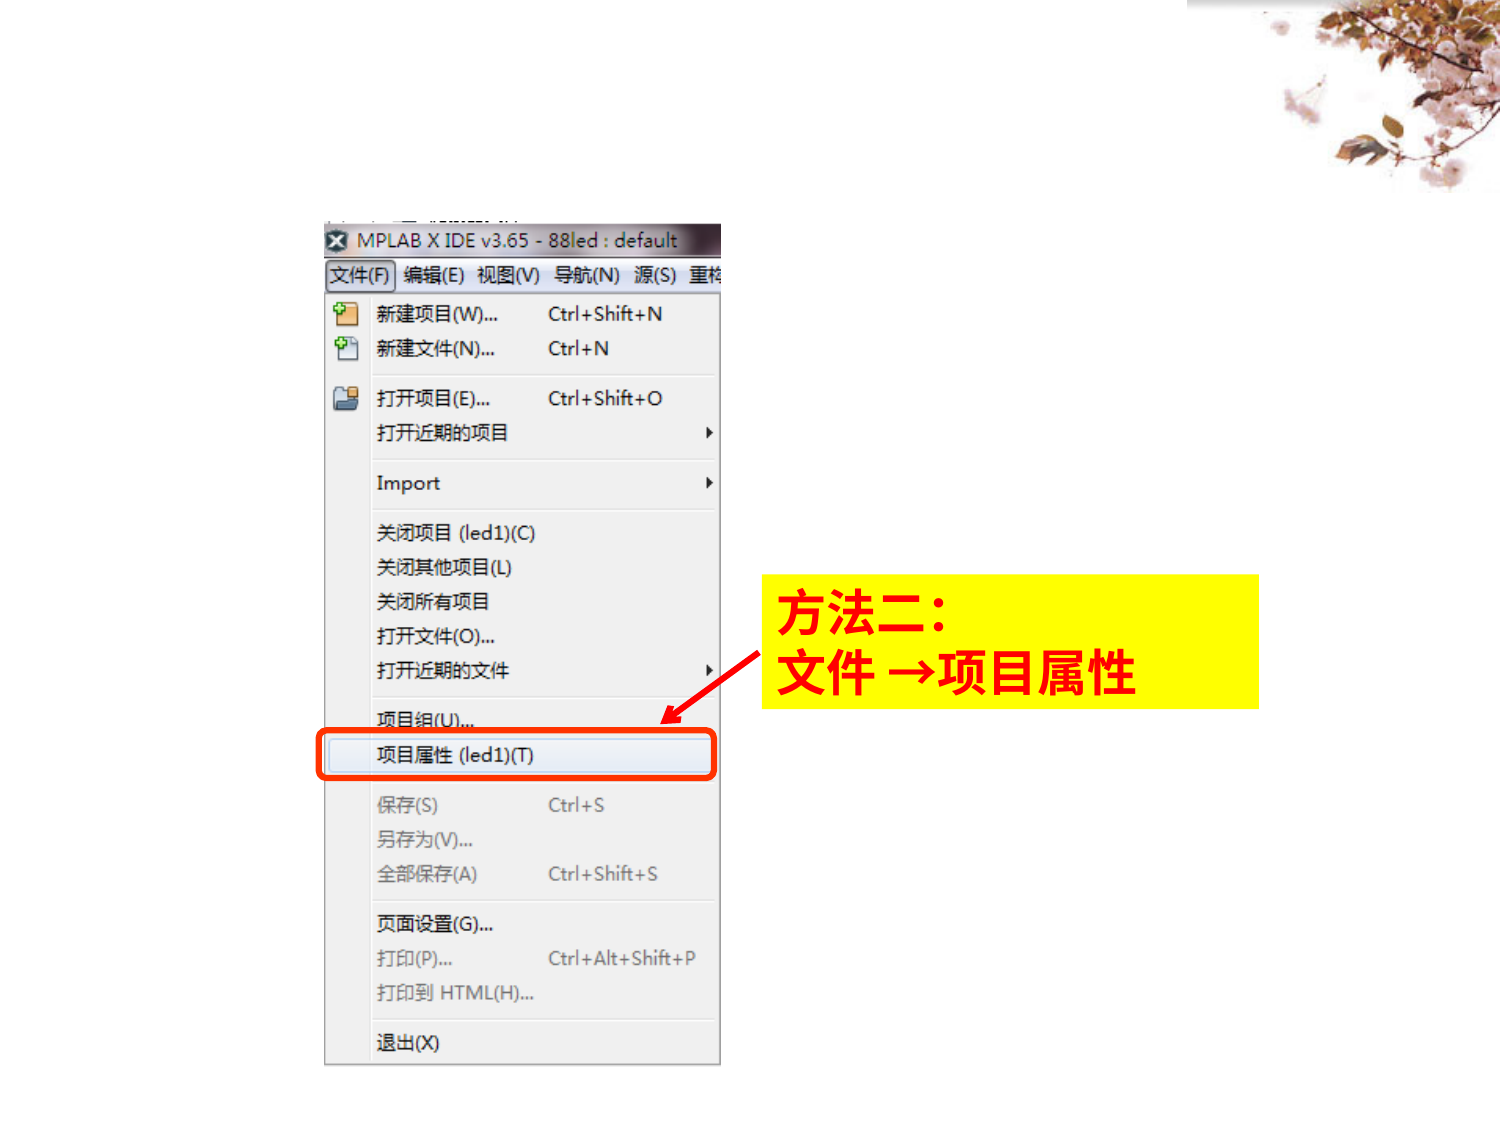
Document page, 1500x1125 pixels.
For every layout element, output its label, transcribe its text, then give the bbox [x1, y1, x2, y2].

picture [324, 220, 721, 1067]
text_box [659, 652, 760, 725]
picture [1187, 0, 1500, 193]
text_box 方法二： 文件 →项目属性 [761, 574, 1259, 710]
